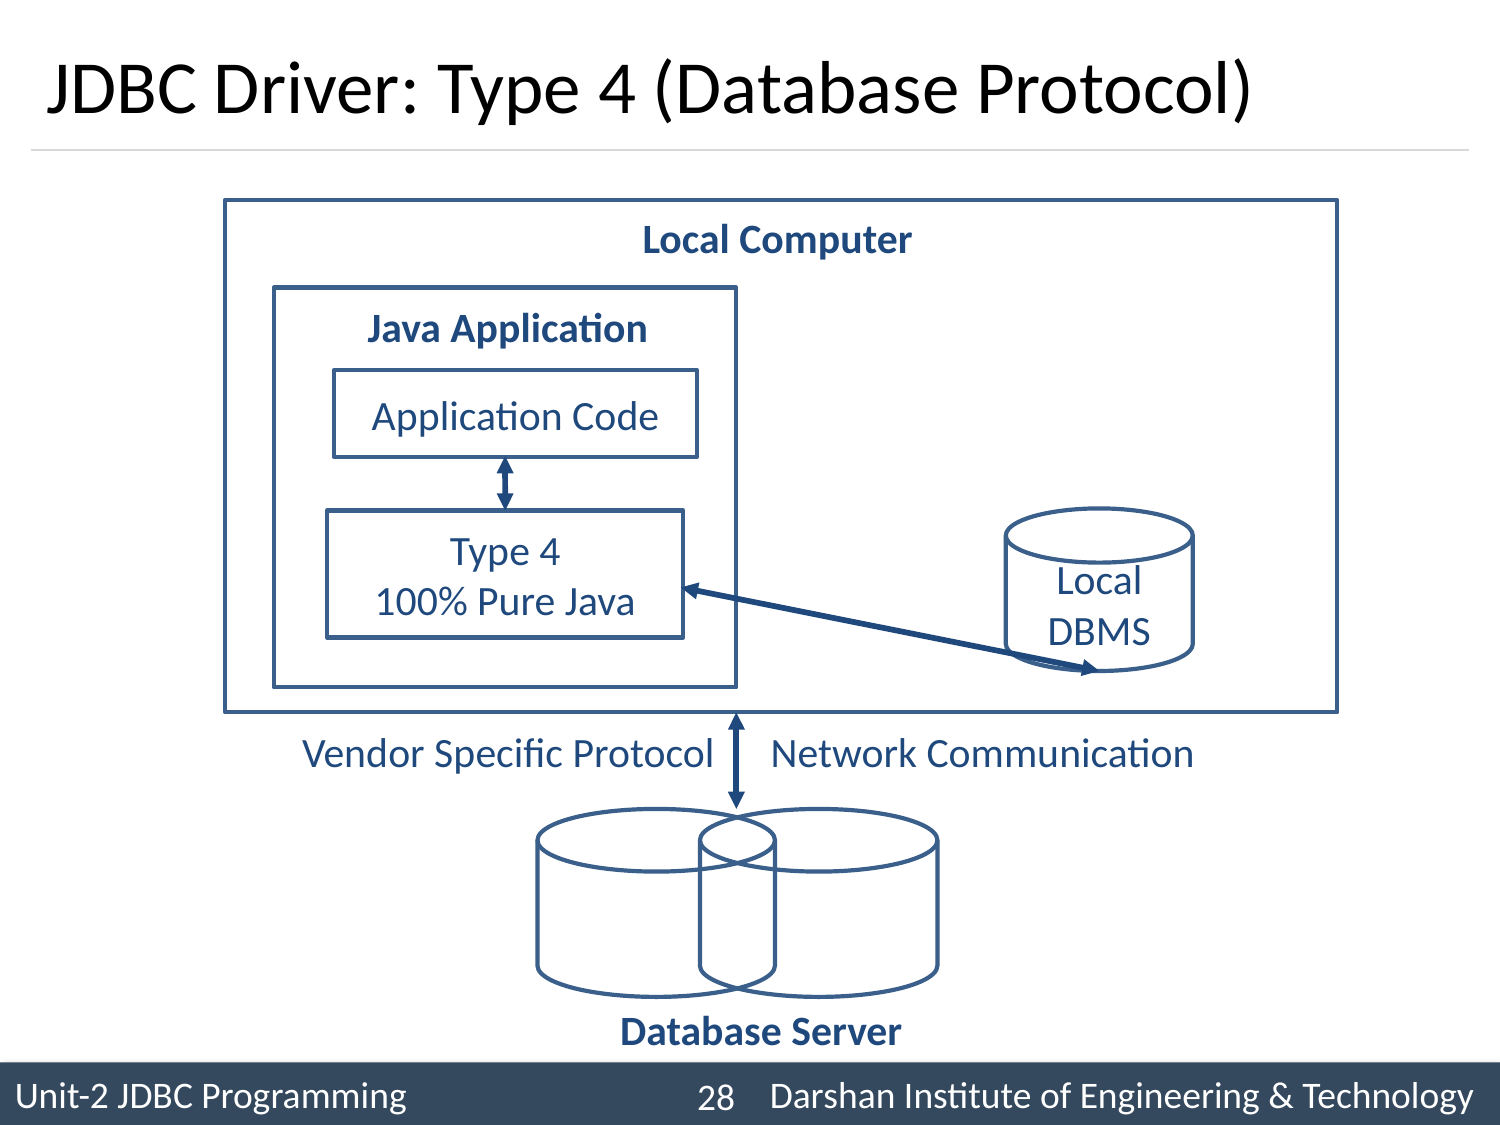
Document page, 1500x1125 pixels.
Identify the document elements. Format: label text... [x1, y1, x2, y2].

text_box Local Computer [627, 204, 935, 270]
text_box Network Communication [755, 718, 1225, 784]
text_box Application Code [332, 368, 699, 459]
text_box Local DBMS [1003, 506, 1195, 674]
slide_number 28 [624, 1065, 750, 1125]
text_box Vendor Specific Protocol [287, 717, 733, 783]
text_box [697, 806, 940, 996]
text_box [223, 198, 1339, 714]
title JDBC Driver: Type 4 (Database Protocol) [31, 17, 1469, 150]
text_box Vendor Specific Protocol [740, 717, 750, 783]
text_box [535, 806, 737, 996]
text_box Database Server [605, 996, 918, 1062]
text_box [272, 285, 738, 689]
text_box Type 4 100% Pure Java [325, 508, 685, 640]
text_box Java Application [352, 292, 675, 358]
